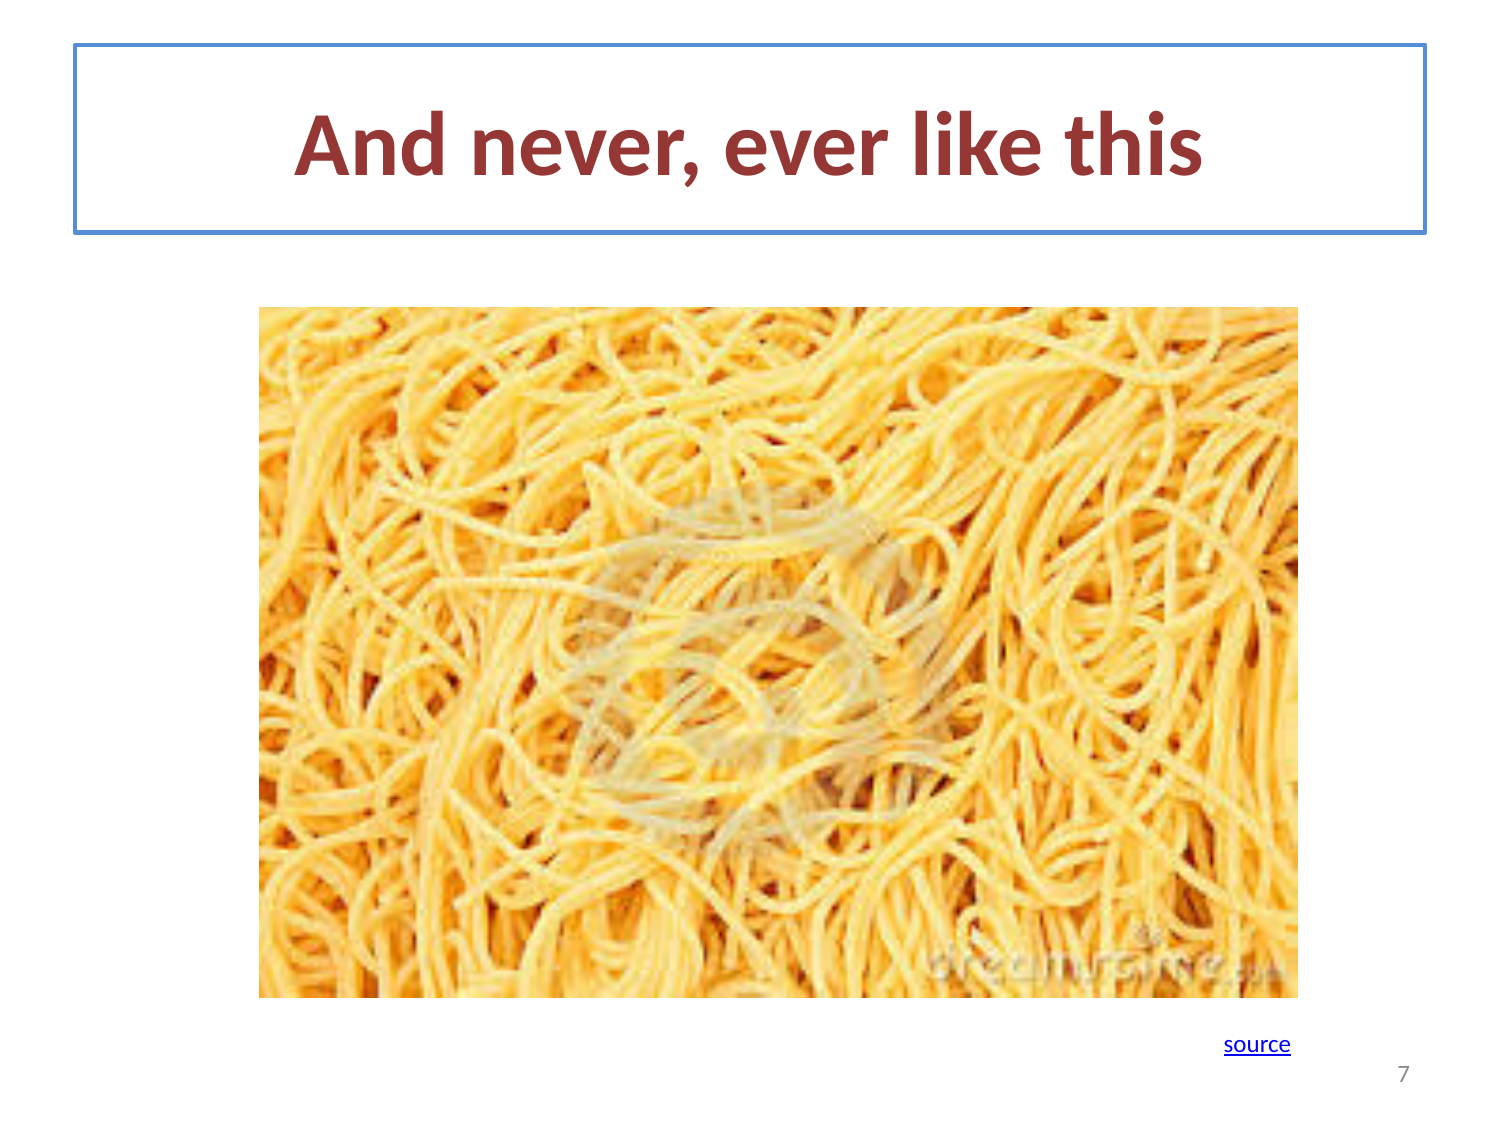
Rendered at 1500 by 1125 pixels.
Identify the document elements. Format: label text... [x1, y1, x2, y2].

text_box source [1208, 1020, 1307, 1065]
slide_number 7 [1074, 1042, 1425, 1103]
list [259, 307, 1298, 999]
title And never, ever like this [73, 43, 1427, 235]
